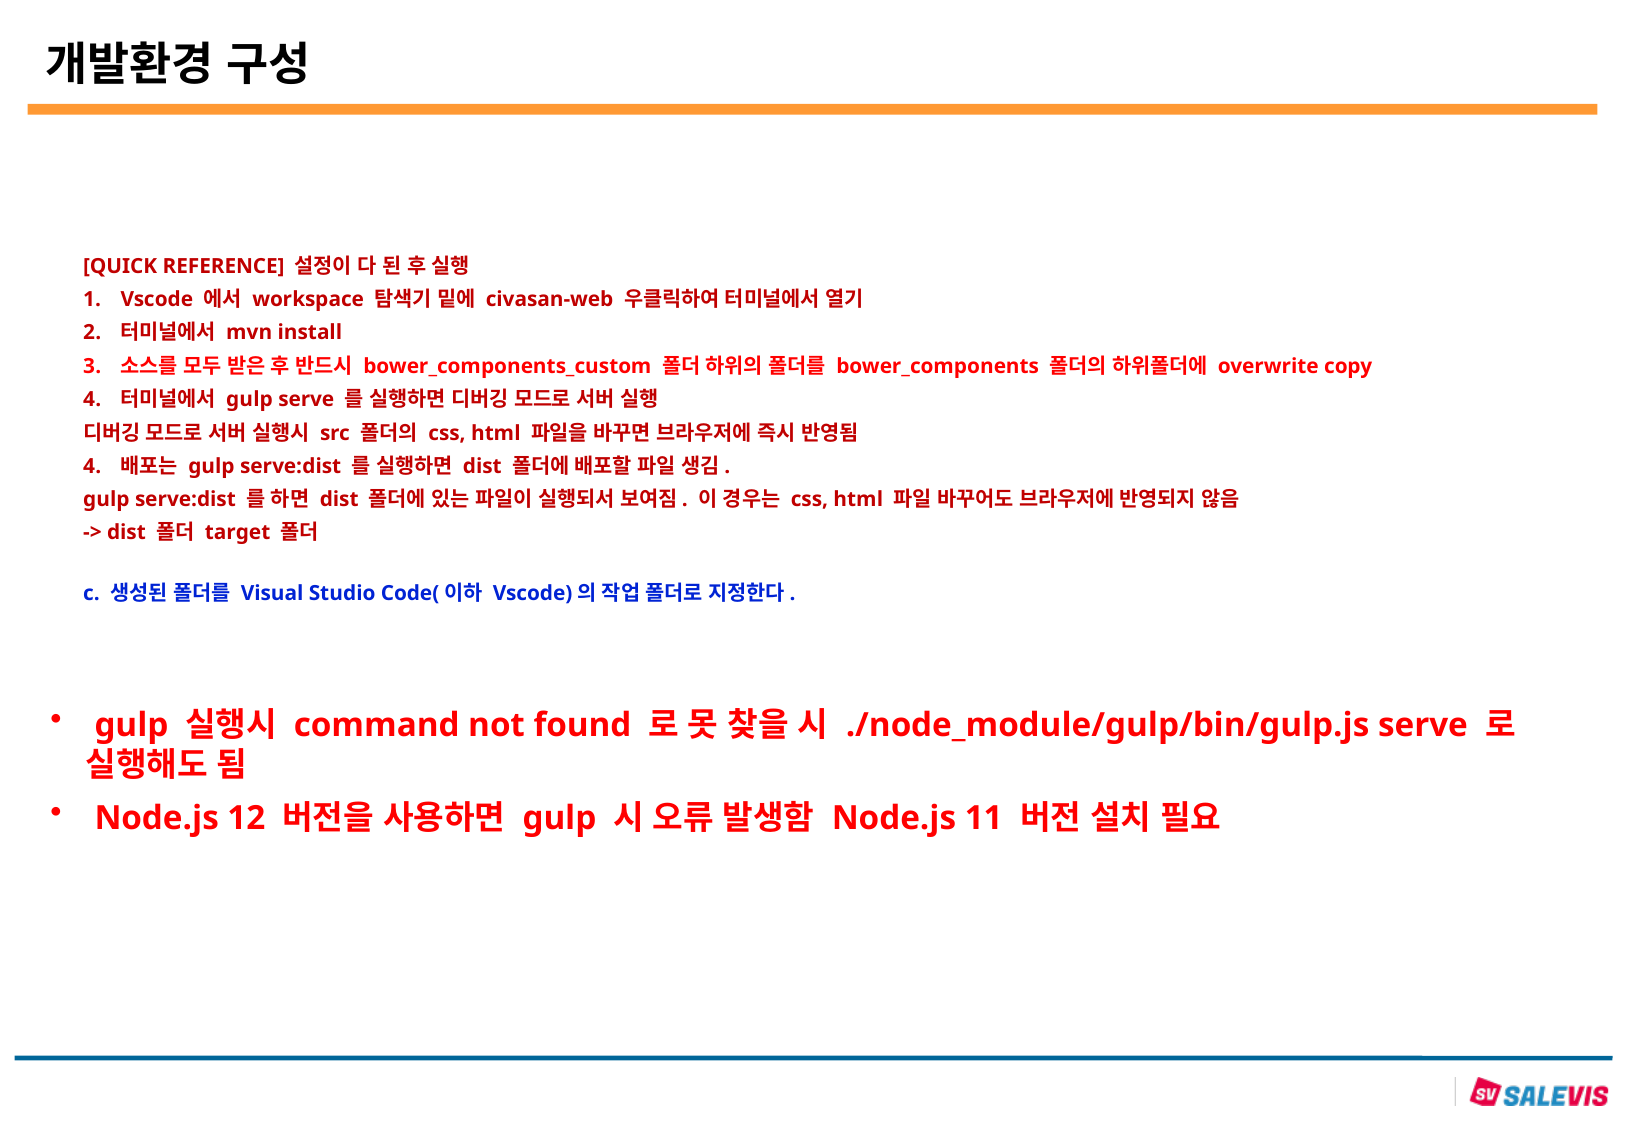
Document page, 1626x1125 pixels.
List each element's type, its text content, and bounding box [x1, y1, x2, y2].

text_box gulp 실행시 command not found 로 못 찾을 시 ./node_module/gulp/bin/gulp.js serve 로 실행해도 됨 Node.js 12 버전을 사용하면 gulp 시 오류 발생함 Node.js 11 버전 설치 필요 [35, 695, 1534, 844]
text_box [QUICK REFERENCE] 설정이 다 된 후 실행 Vscode 에서 workspace 탐색기 밑에 civasan-web 우클릭하여 터미널에서 열기 터미널에서 mvn install 소스를 모두 받은 후 반드시 bower_components_custom 폴더 하위의 폴더를 bower_components 폴더의 하위폴더에 overwrite copy 터미널에서 gulp serve 를 실행하면 디버깅 모드로 서버 실행 디버깅 모드로 서버 실행시 src 폴더의 css, html 파일을 바꾸면 브라우저에 즉시 반영됨 배포는 gulp serve:dist 를 실행하면 dist 폴더에 배포할 파일 생김. gulp serve:dist 를 하면 dist 폴더에 있는 파일이 실행되서 보여짐. 이 경우는 css, html 파일 바꾸어도 브라우저에 반영되지 않음 -> dist 폴더 target 폴더 [68, 244, 1404, 552]
text_box c. 생성된 폴더를 Visual Studio Code(이하 Vscode)의 작업 폴더로 지정한다. [68, 572, 1330, 613]
picture [1451, 1077, 1616, 1106]
title 개발환경 구성 [30, 18, 1029, 105]
